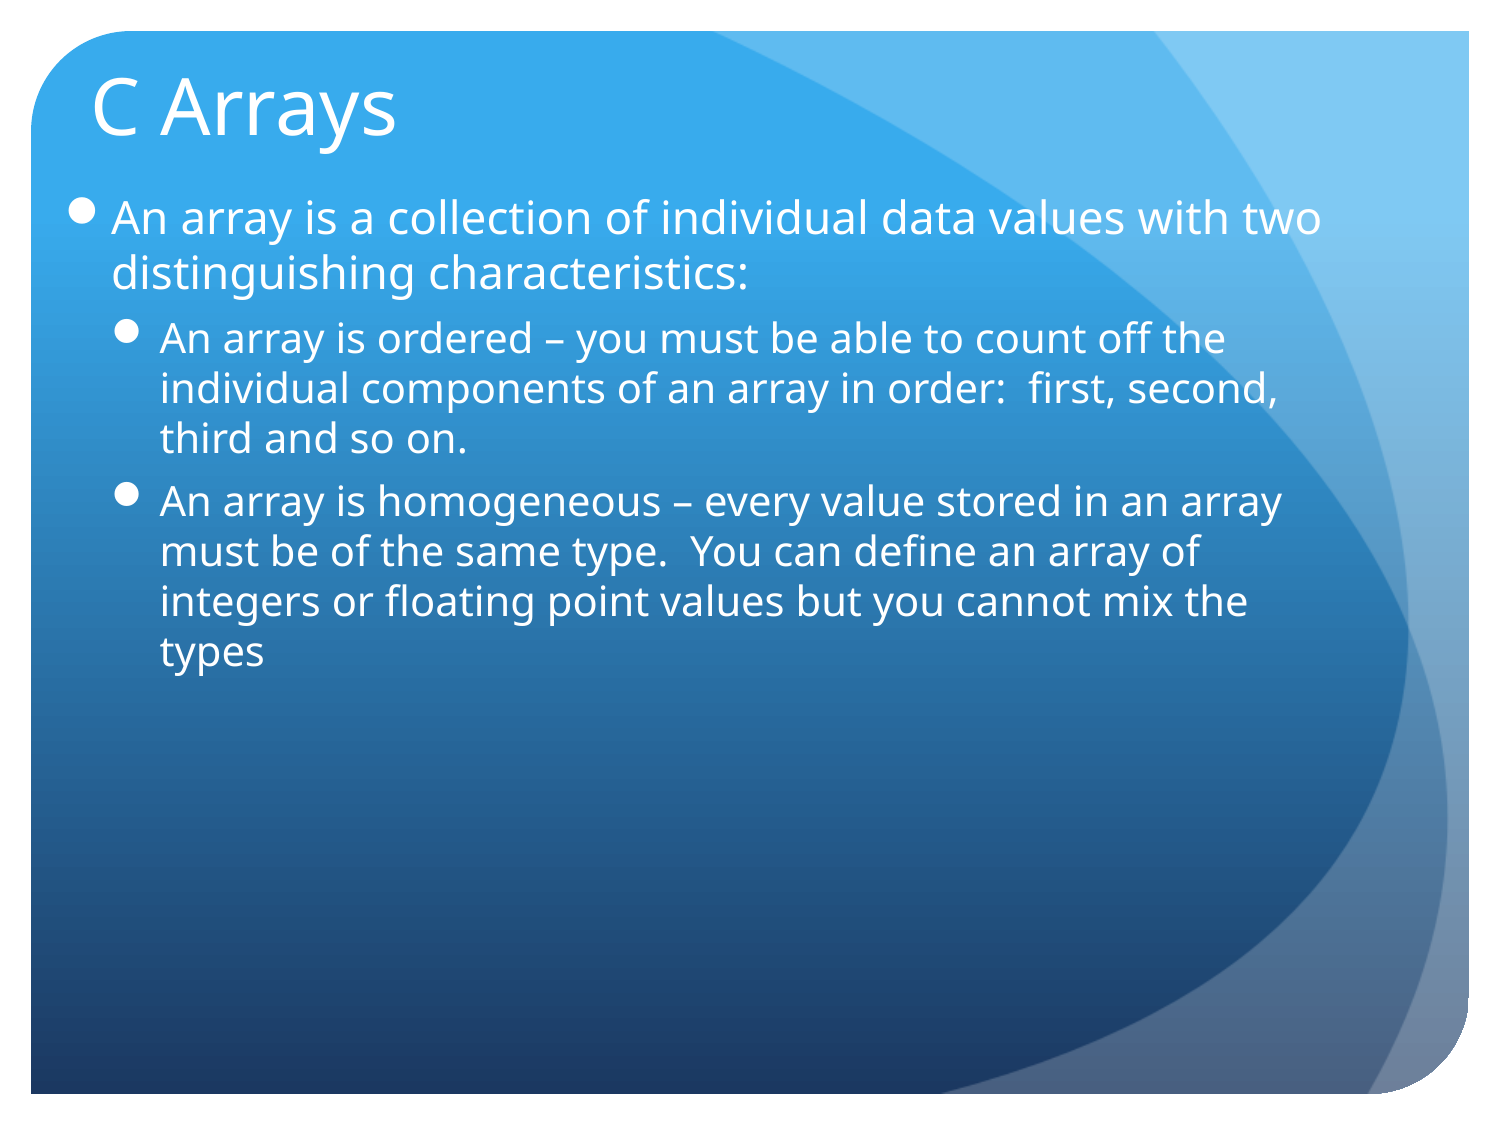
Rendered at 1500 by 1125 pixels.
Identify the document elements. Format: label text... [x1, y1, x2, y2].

list An array is a collection of individual data values with two distinguishing characteristics: An array is ordered – you must be able to count off the individual components of an array in order: first, second, third and so on. An array is homogeneous – every value stored in an array must be of the same type. You can define an array of integers or floating point values but you cannot mix the types [49, 181, 1356, 1062]
title C Arrays [75, 45, 1300, 159]
picture [24, 30, 1473, 1094]
